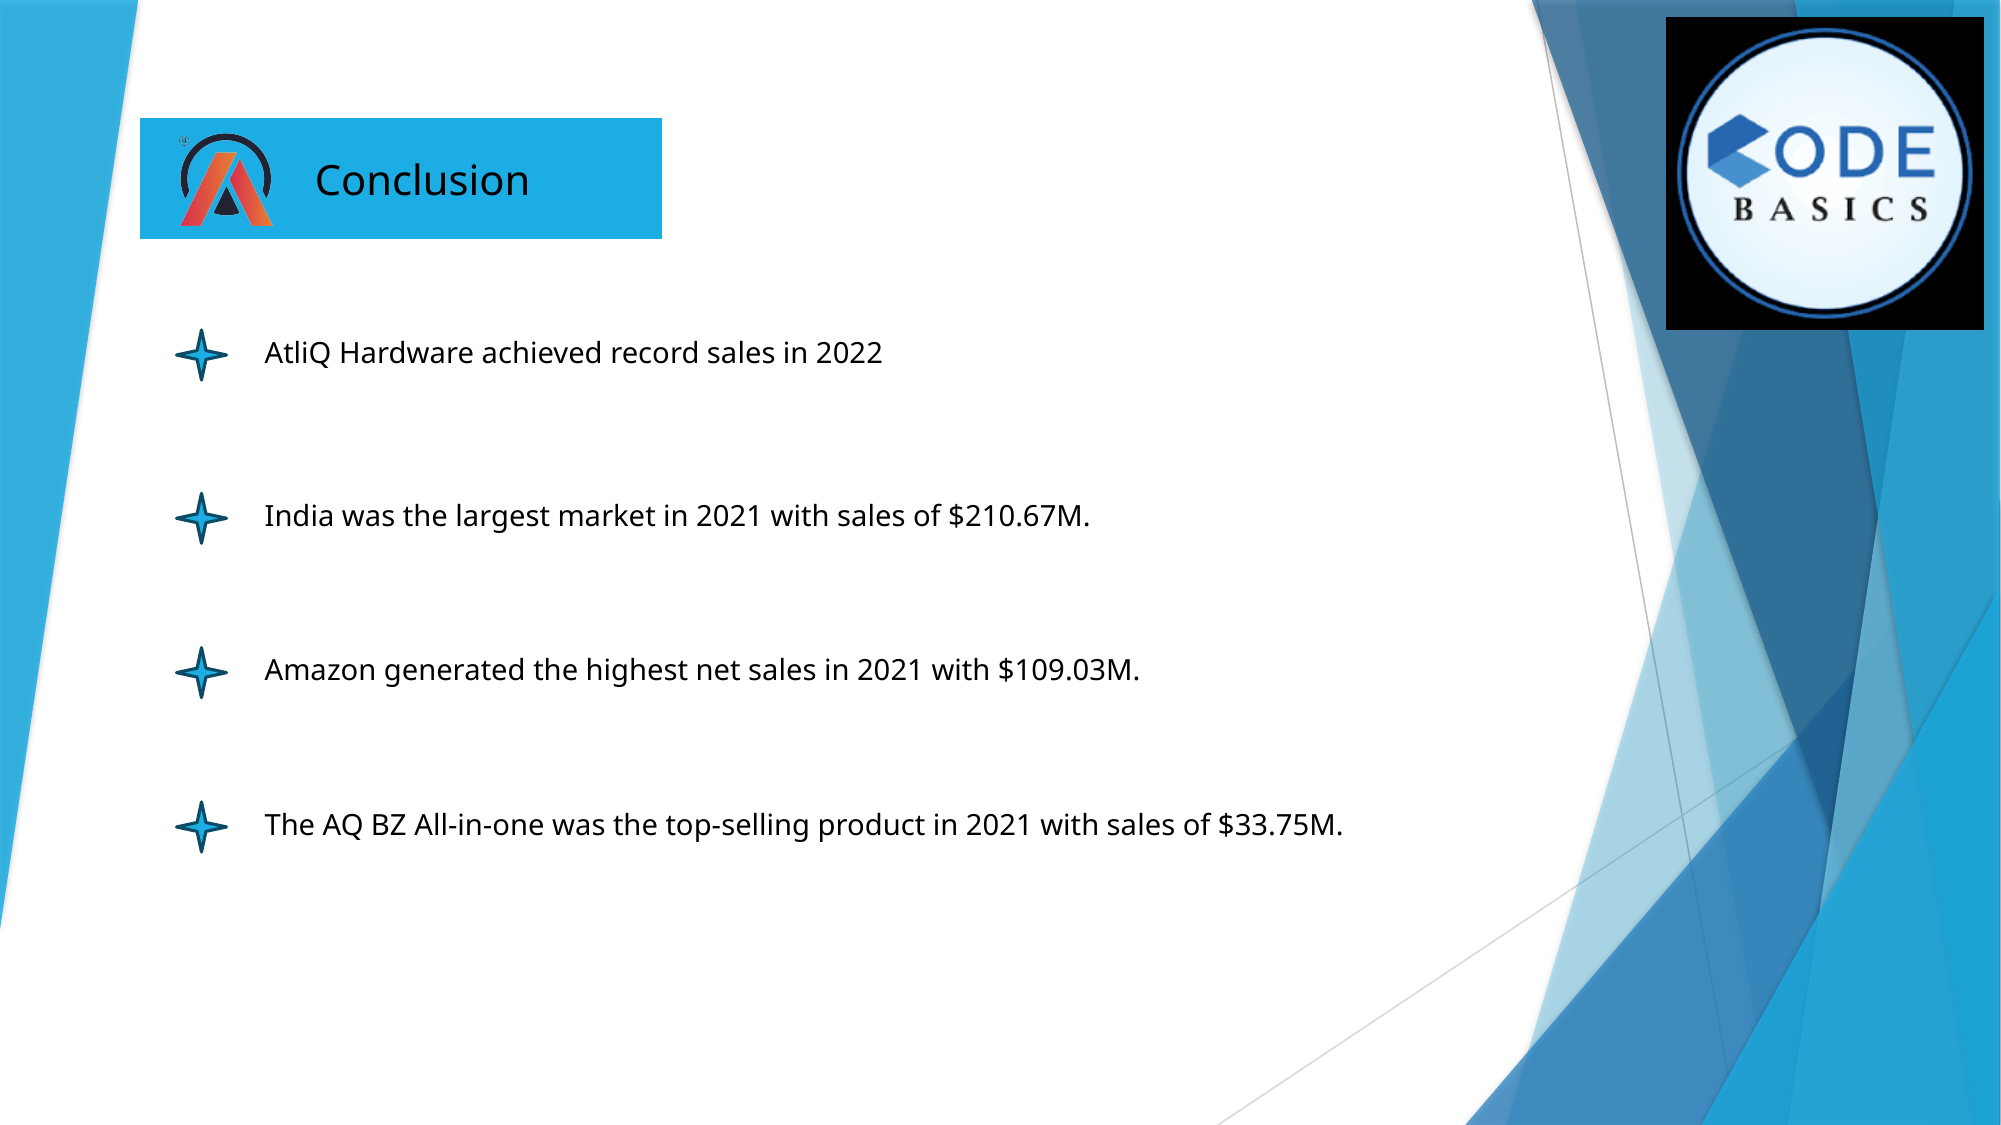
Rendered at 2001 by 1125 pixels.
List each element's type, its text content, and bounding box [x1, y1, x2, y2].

text_box The AQ BZ All-in-one was the top-selling product in 2021 with sales of $33.75M. [249, 798, 1596, 849]
text_box India was the largest market in 2021 with sales of $210.67M. [249, 489, 1295, 540]
text_box [174, 800, 229, 854]
text_box Conclusion [300, 146, 607, 211]
text_box Amazon generated the highest net sales in 2021 with $109.03M. [249, 644, 1338, 695]
text_box [174, 328, 229, 382]
text_box [174, 646, 229, 700]
text_box AtliQ Hardware achieved record sales in 2022 [249, 326, 1068, 377]
picture [175, 130, 275, 227]
text_box [174, 491, 229, 545]
text_box [137, 115, 666, 243]
picture [1665, 17, 1984, 331]
